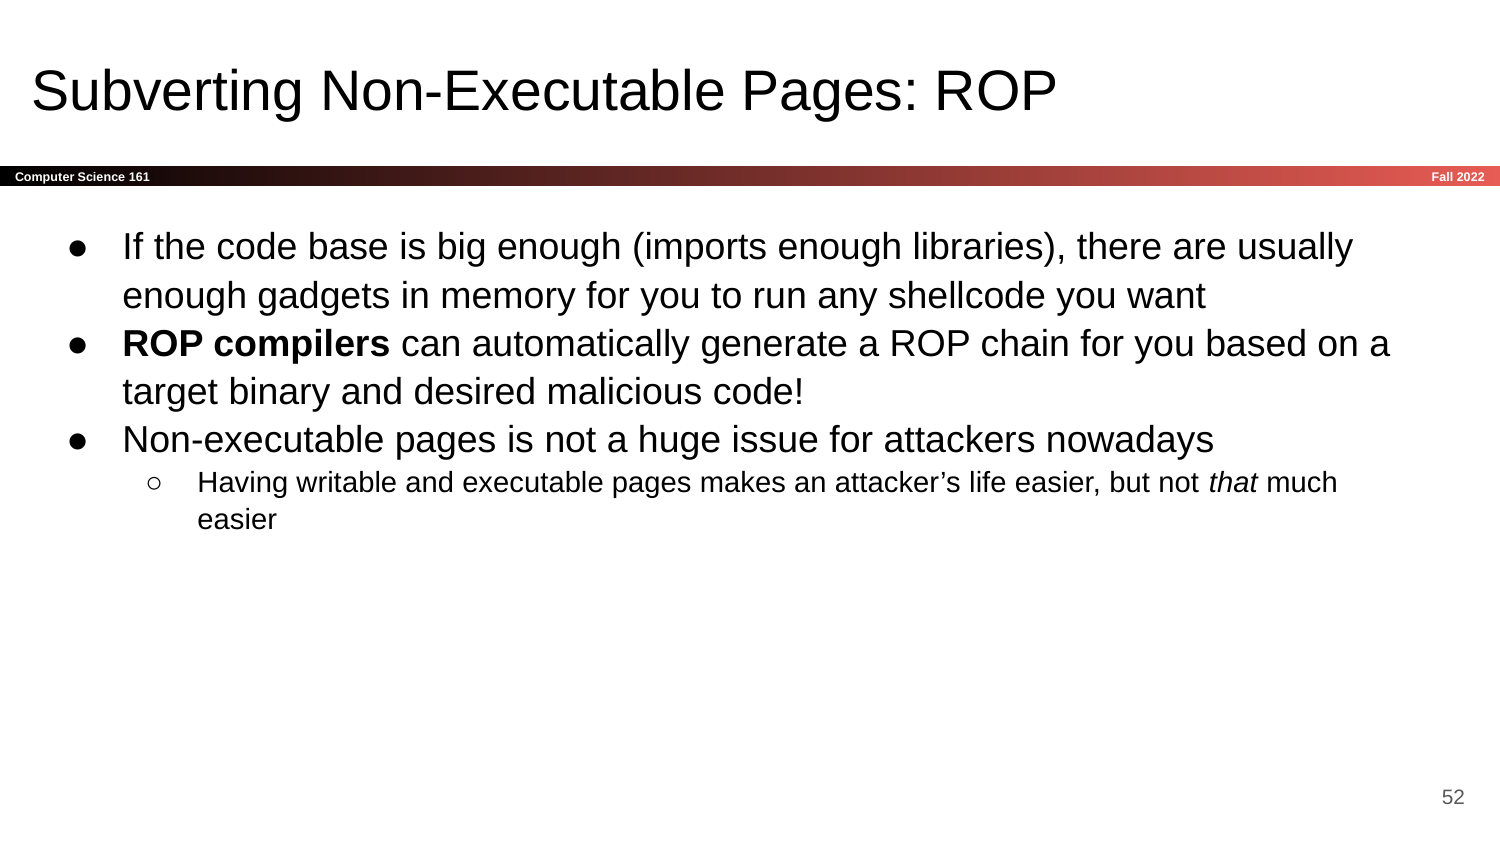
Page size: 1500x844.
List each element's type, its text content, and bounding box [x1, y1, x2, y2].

title Subverting Non-Executable Pages: ROP [16, 44, 1415, 139]
list If the code base is big enough (imports enough libraries), there are usually enough gadgets in memory for you to run any shellcode you want ROP compilers can automatically generate a ROP chain for you based on a target binary and desired malicious code! Non-executable pages is not a huge issue for attackers nowadays Having writable and executable pages makes an attacker’s life easier, but not that much easier [32, 204, 1431, 823]
slide_number ‹#› [1389, 764, 1480, 830]
